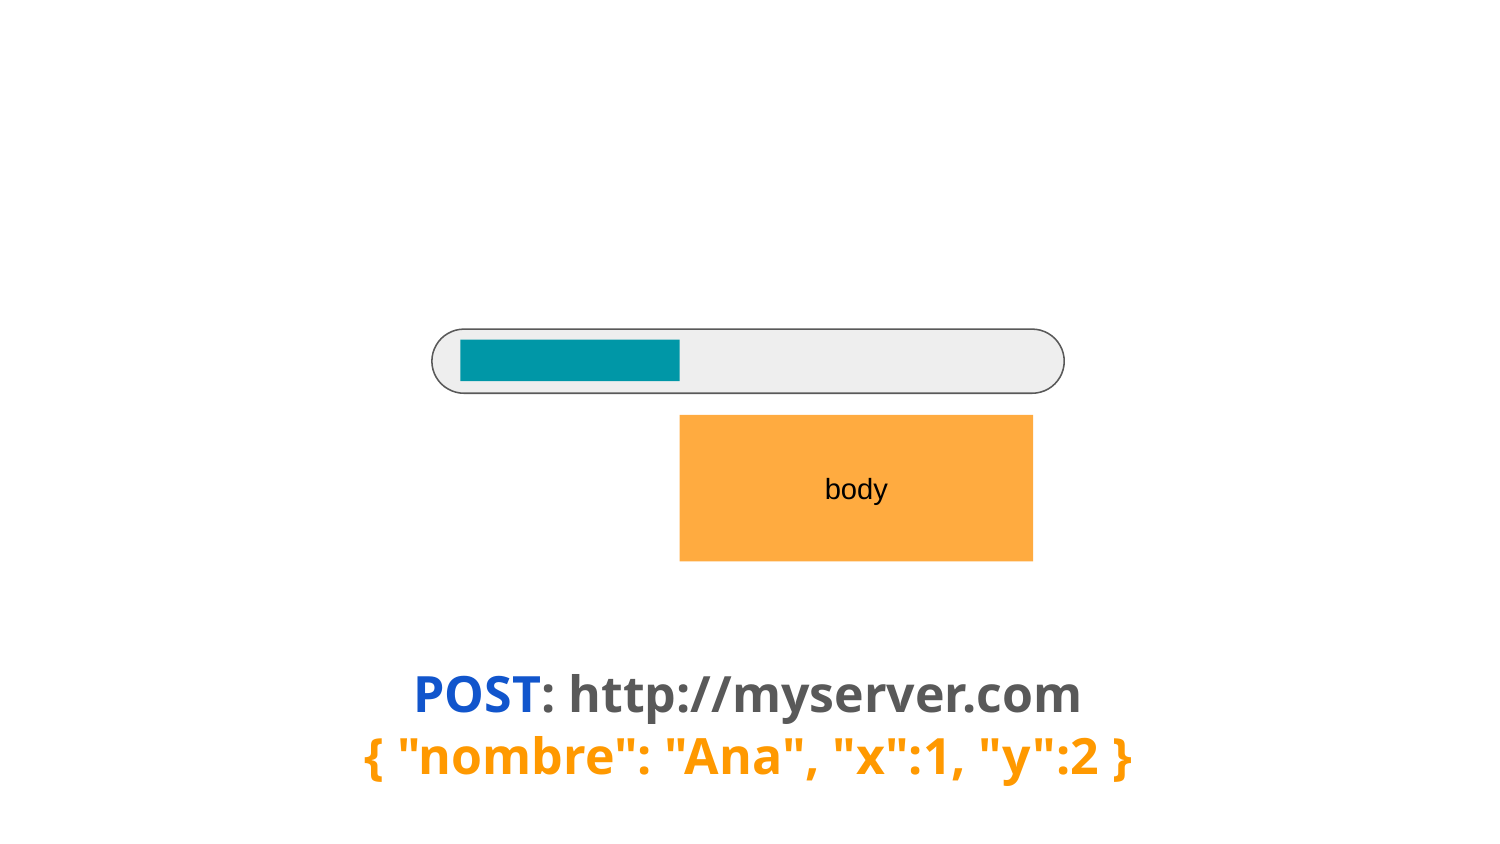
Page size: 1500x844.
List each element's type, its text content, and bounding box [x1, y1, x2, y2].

list POST: http://myserver.com [51, 638, 1446, 765]
text_box body [679, 414, 1034, 562]
text_box [431, 329, 1065, 394]
text_box [460, 339, 680, 382]
list { "nombre": "Ana", "x":1, "y":2 } [51, 765, 1446, 827]
